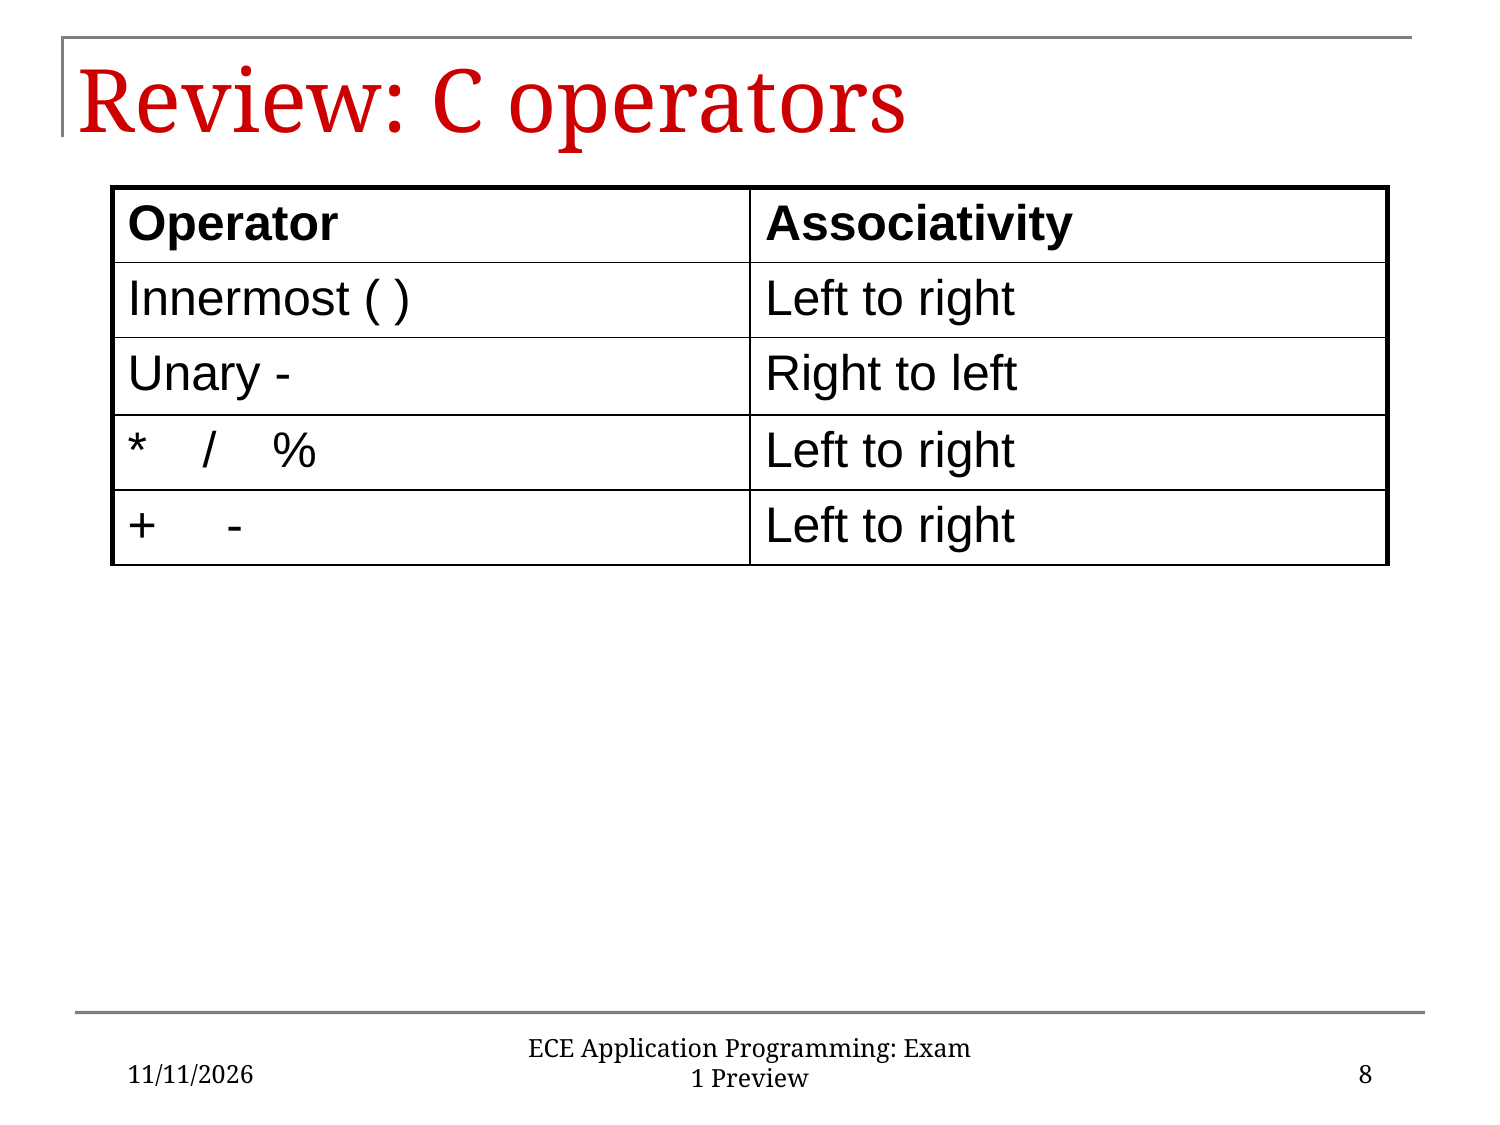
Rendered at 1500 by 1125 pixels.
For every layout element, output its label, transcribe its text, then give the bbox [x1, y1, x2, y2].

table_header Associativity [751, 190, 1385, 262]
table_cell Innermost ( ) [115, 263, 749, 337]
slide_number 8 [1074, 1024, 1388, 1101]
table_cell Left to right [751, 263, 1385, 337]
title Review: C operators [62, 37, 1338, 175]
table_header Operator [115, 190, 749, 262]
table_cell Unary - [115, 338, 749, 414]
table_cell Left to right [751, 491, 1385, 564]
table_cell Left to right [751, 416, 1385, 489]
table_cell * / % [115, 416, 749, 489]
footer ECE Application Programming: Exam 1 Preview [512, 1024, 988, 1101]
table_cell + - [115, 491, 749, 564]
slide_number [112, 1024, 426, 1101]
table_cell Right to left [751, 338, 1385, 414]
